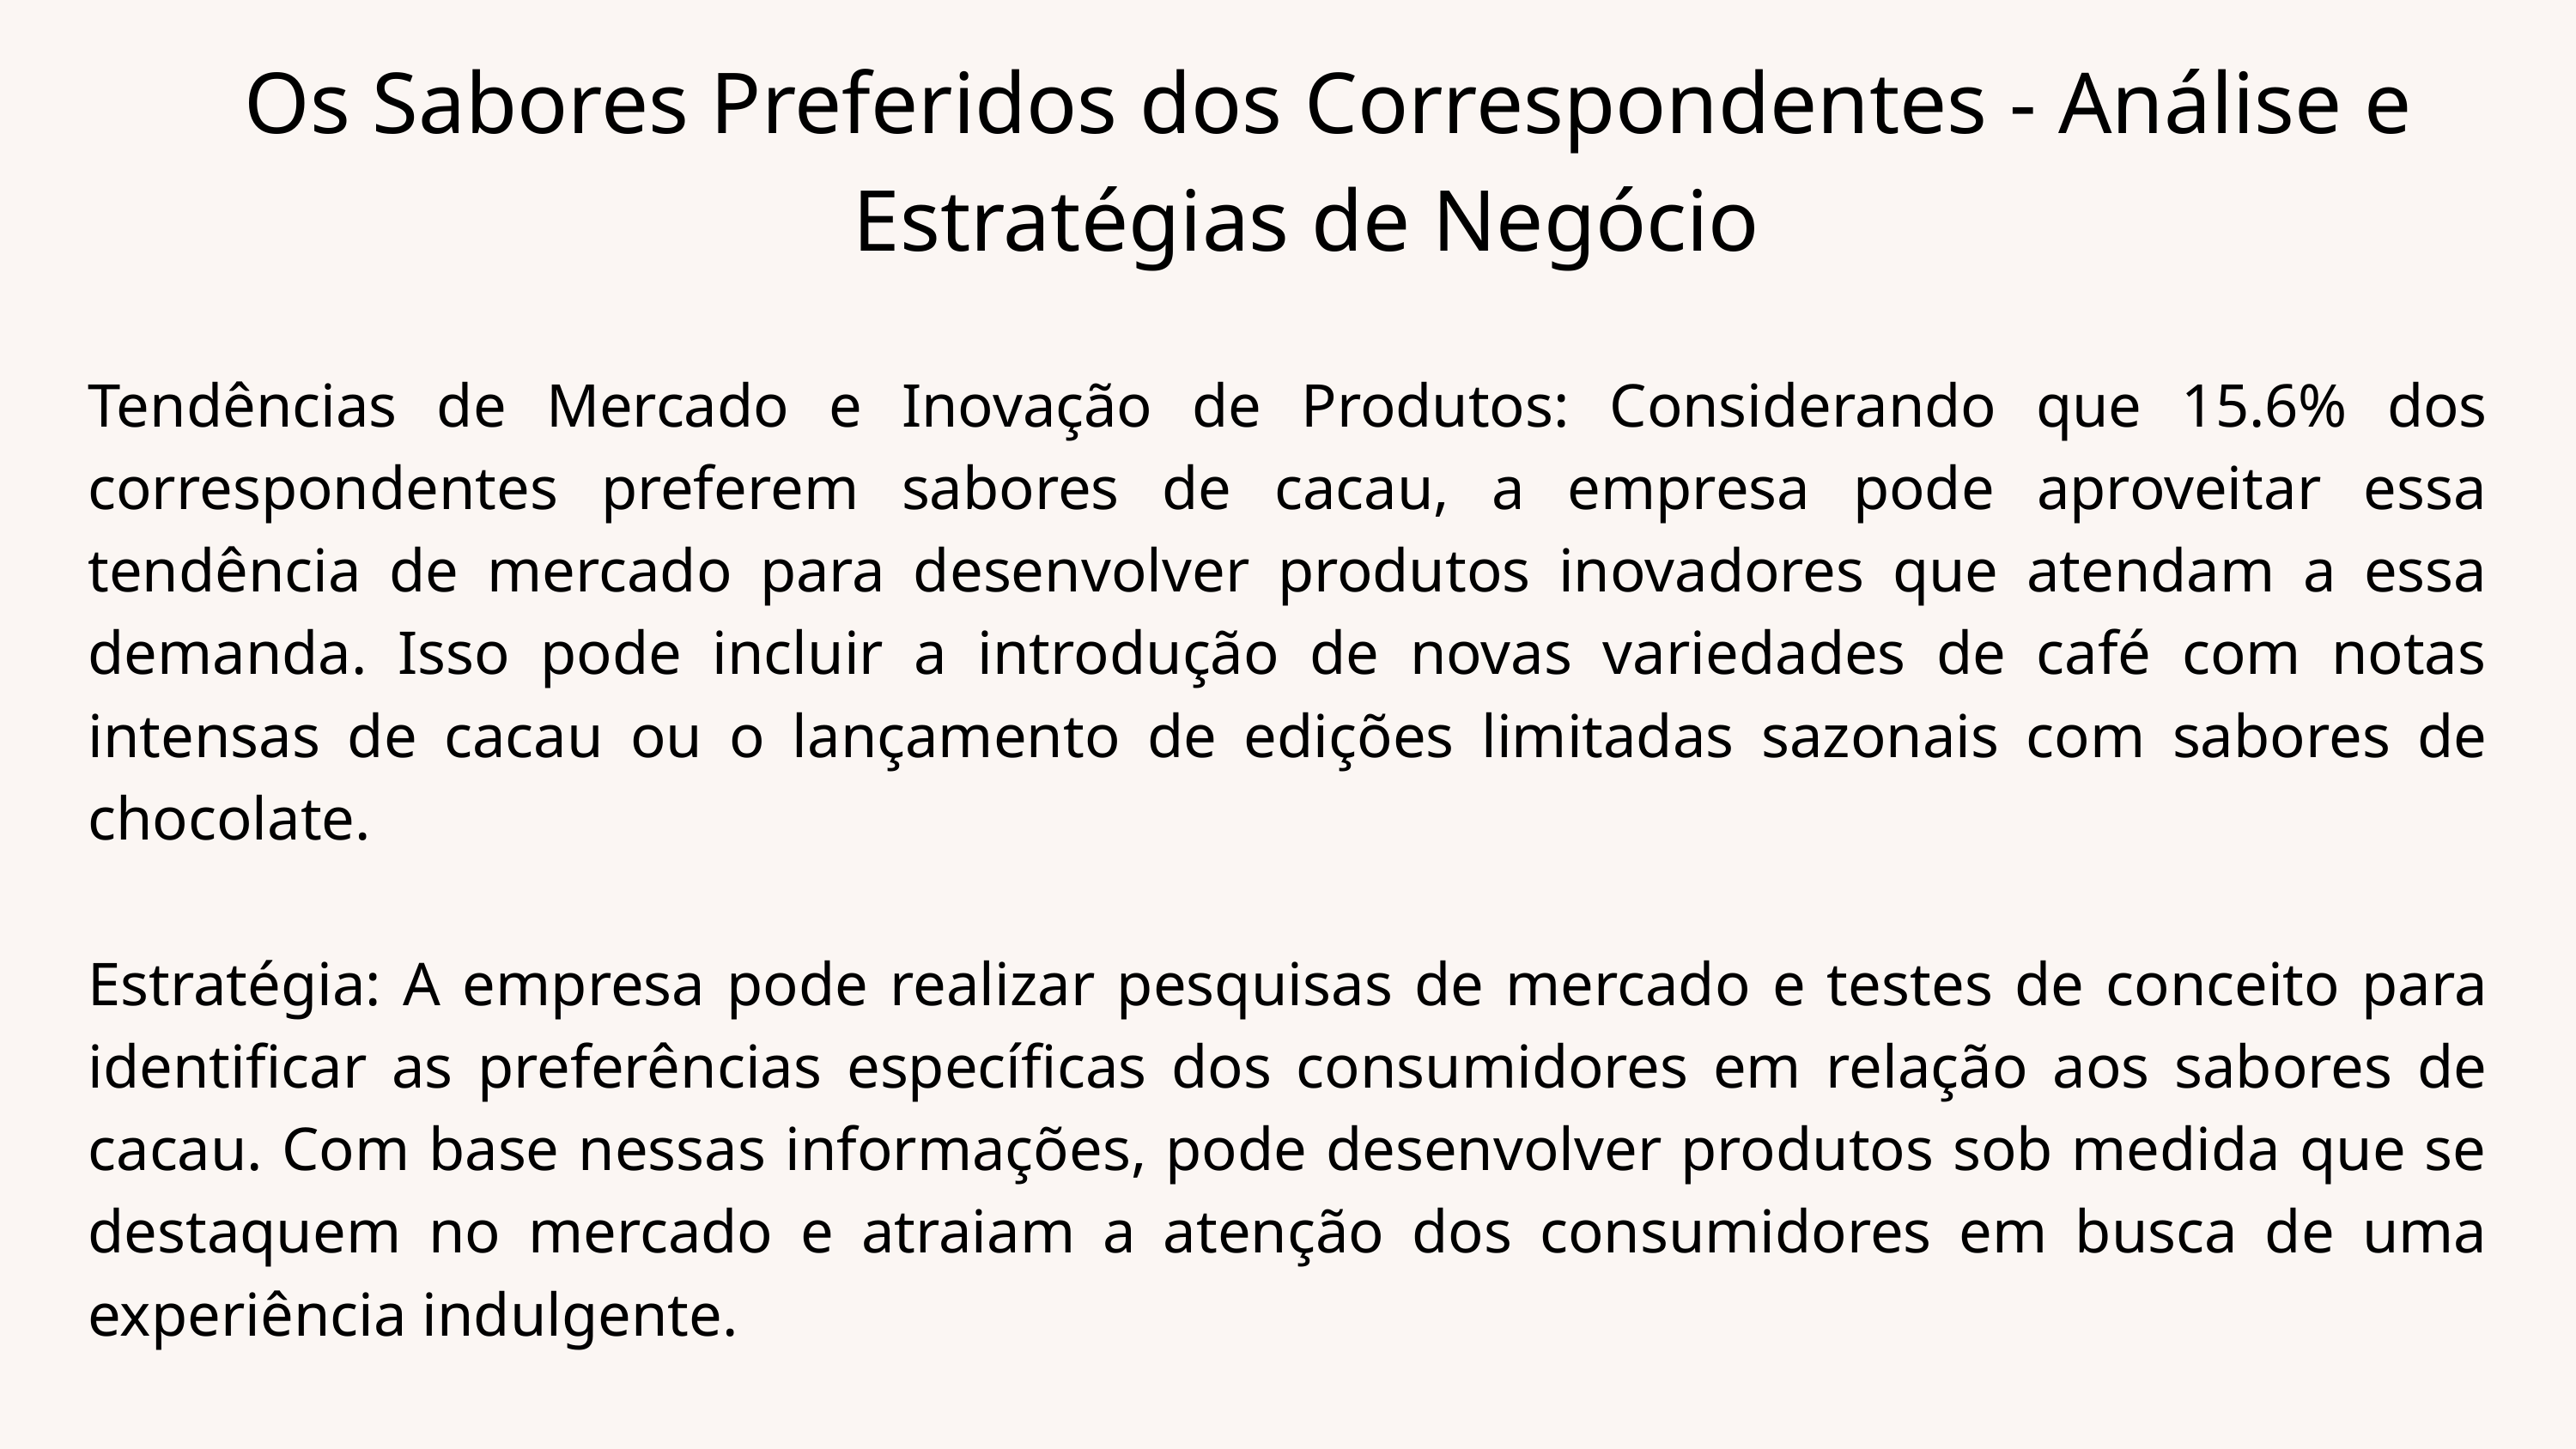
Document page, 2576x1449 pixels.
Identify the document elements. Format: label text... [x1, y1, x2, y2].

text_box Os Sabores Preferidos dos Correspondentes - Análise e Estratégias de Negócio [81, 33, 2576, 269]
text_box Tendências de Mercado e Inovação de Produtos: Considerando que 15.6% dos correspondentes preferem sabores de cacau, a empresa pode aproveitar essa tendência de mercado para desenvolver produtos inovadores que atendam a essa demanda. Isso pode incluir a introdução de novas variedades de café com notas intensas de cacau ou o lançamento de edições limitadas sazonais com sabores de chocolate. Estratégia: A empresa pode realizar pesquisas de mercado e testes de conceito para identificar as preferências específicas dos consumidores em relação aos sabores de cacau. Com base nessas informações, pode desenvolver produtos sob medida que se destaquem no mercado e atraiam a atenção dos consumidores em busca de uma experiência indulgente. [88, 355, 2488, 1449]
